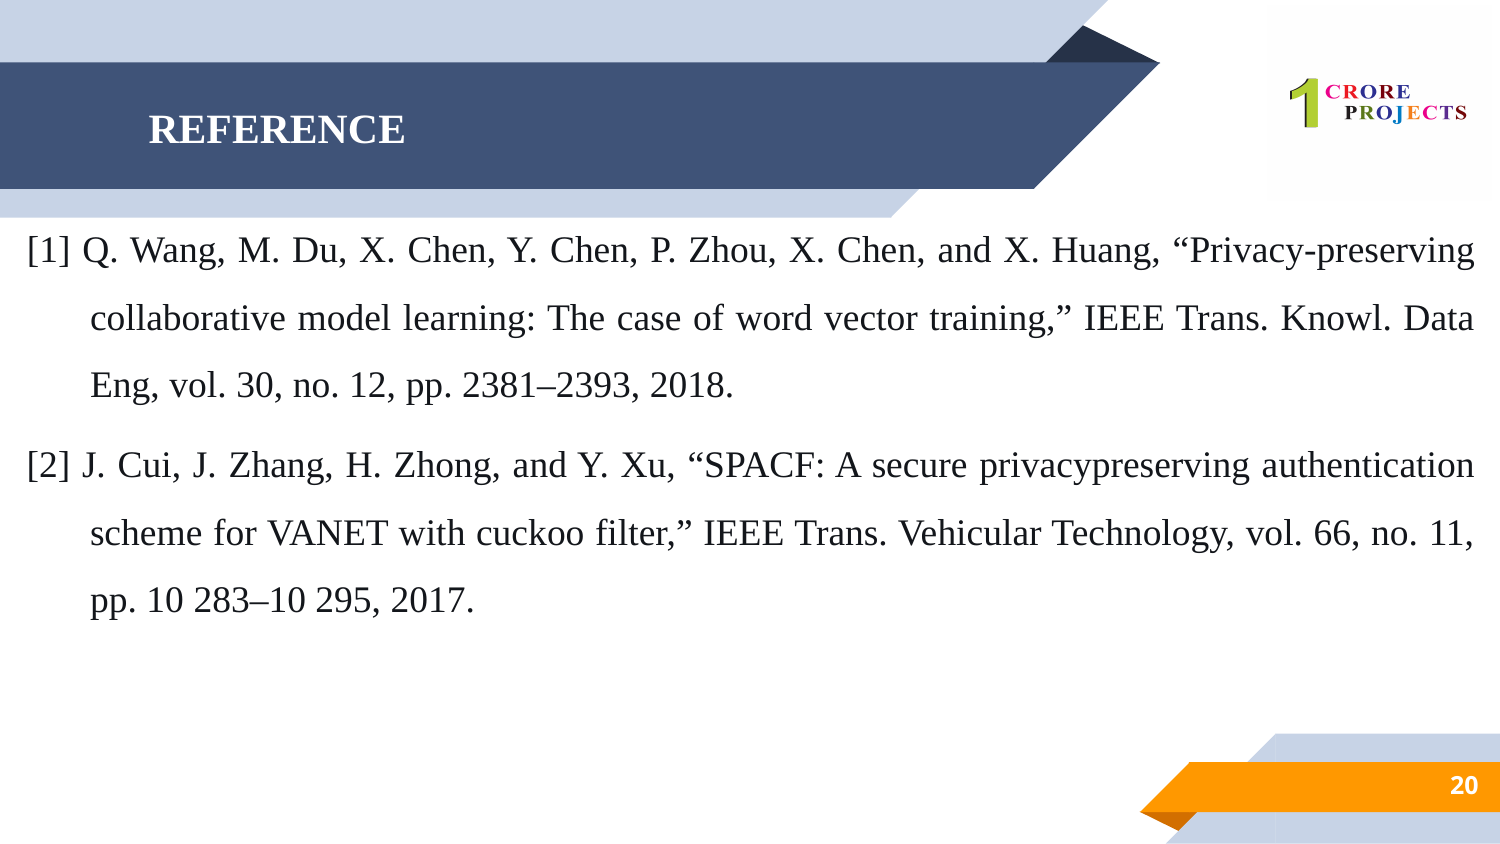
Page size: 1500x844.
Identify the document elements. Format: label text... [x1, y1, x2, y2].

picture [1267, 4, 1492, 201]
list [1] Q. Wang, M. Du, X. Chen, Y. Chen, P. Zhou, X. Chen, and X. Huang, “Privacy-preserving collaborative model learning: The case of word vector training,” IEEE Trans. Knowl. Data Eng, vol. 30, no. 12, pp. 2381–2393, 2018. [2] J. Cui, J. Zhang, H. Zhong, and Y. Xu, “SPACF: A secure privacypreserving authentication scheme for VANET with cuckoo filter,” IEEE Trans. Vehicular Technology, vol. 66, no. 11, pp. 10 283–10 295, 2017. [0, 187, 1492, 815]
title REFERENCE [133, 64, 997, 187]
slide_number 20 [1249, 760, 1494, 813]
